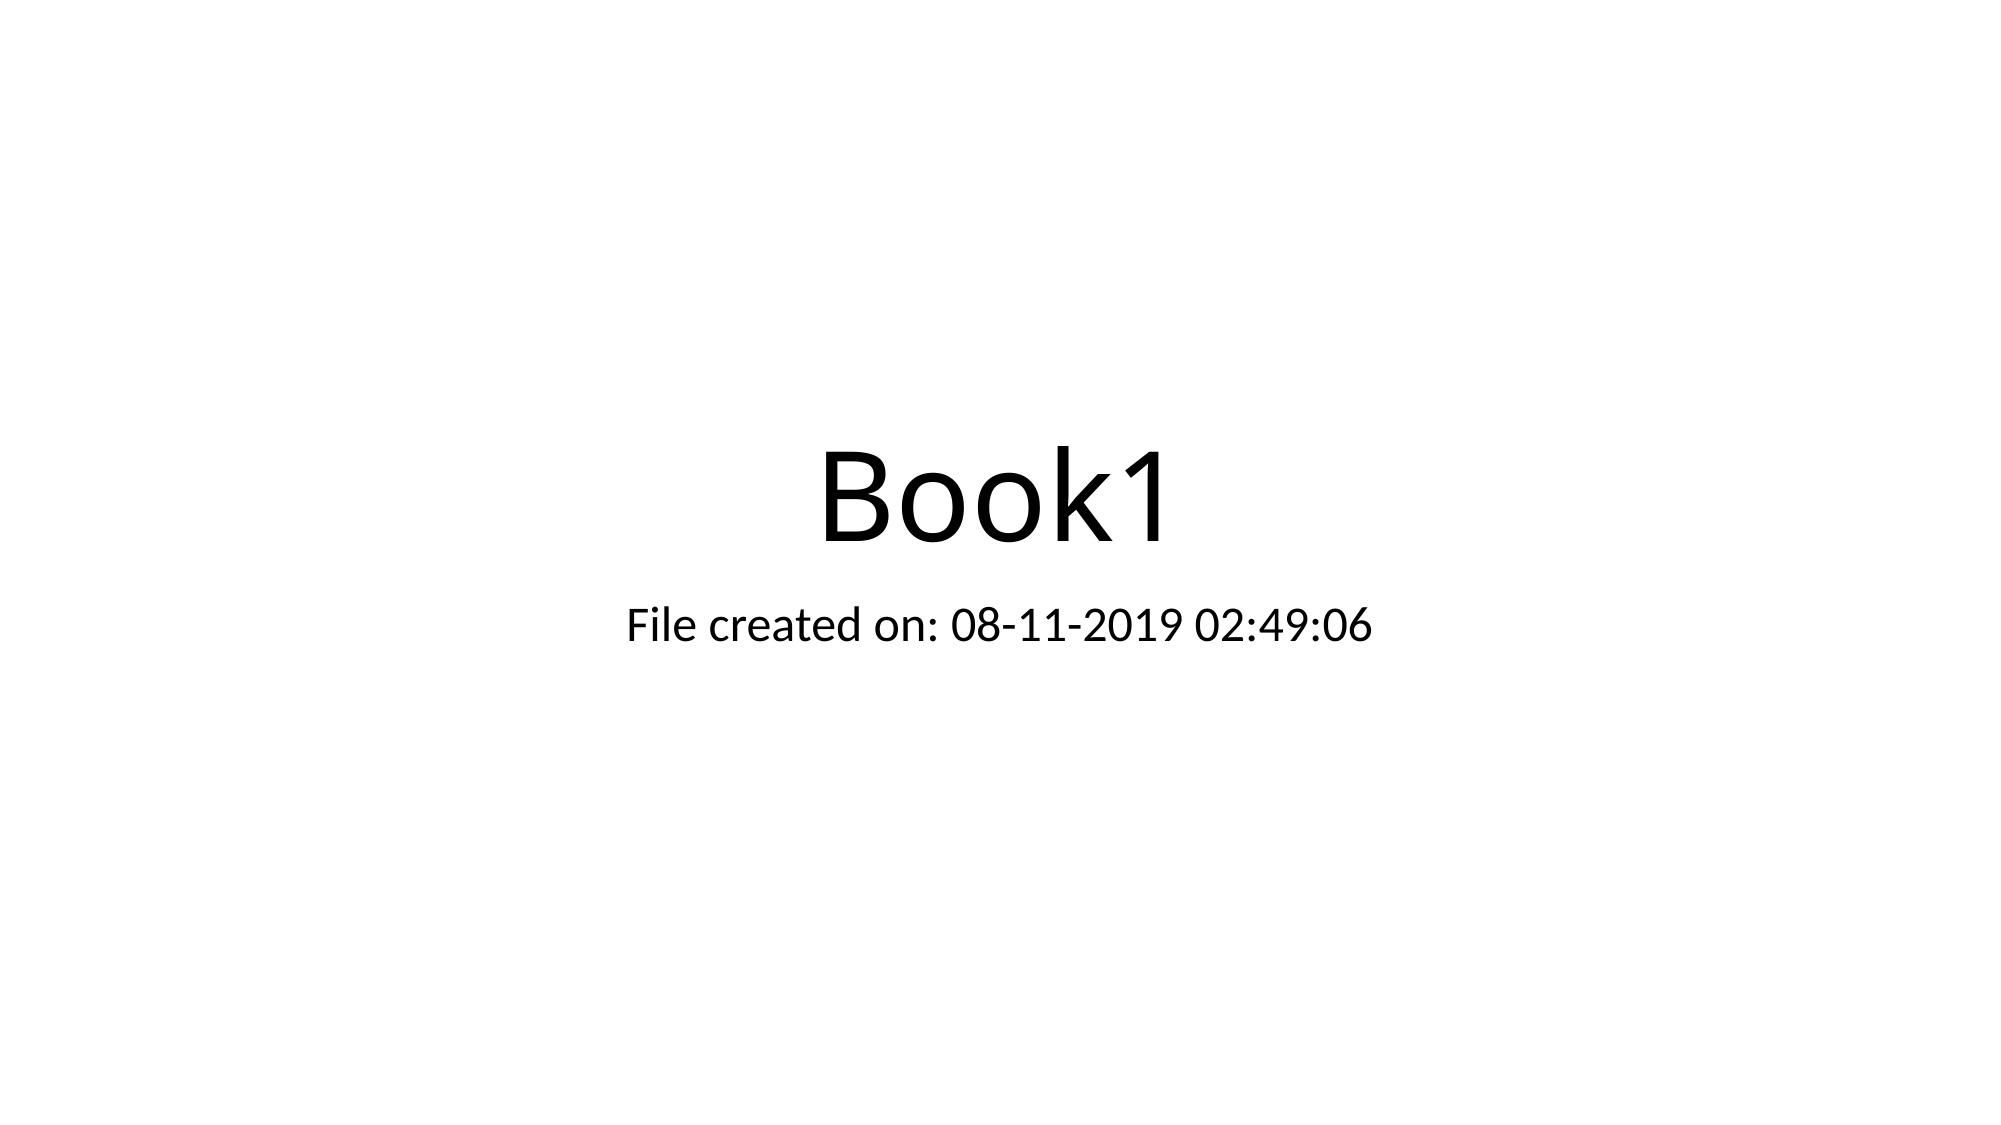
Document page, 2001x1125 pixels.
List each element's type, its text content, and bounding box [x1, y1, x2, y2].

title Book1 [249, 184, 1750, 576]
subtitle File created on: 08-11-2019 02:49:06 [249, 590, 1750, 863]
